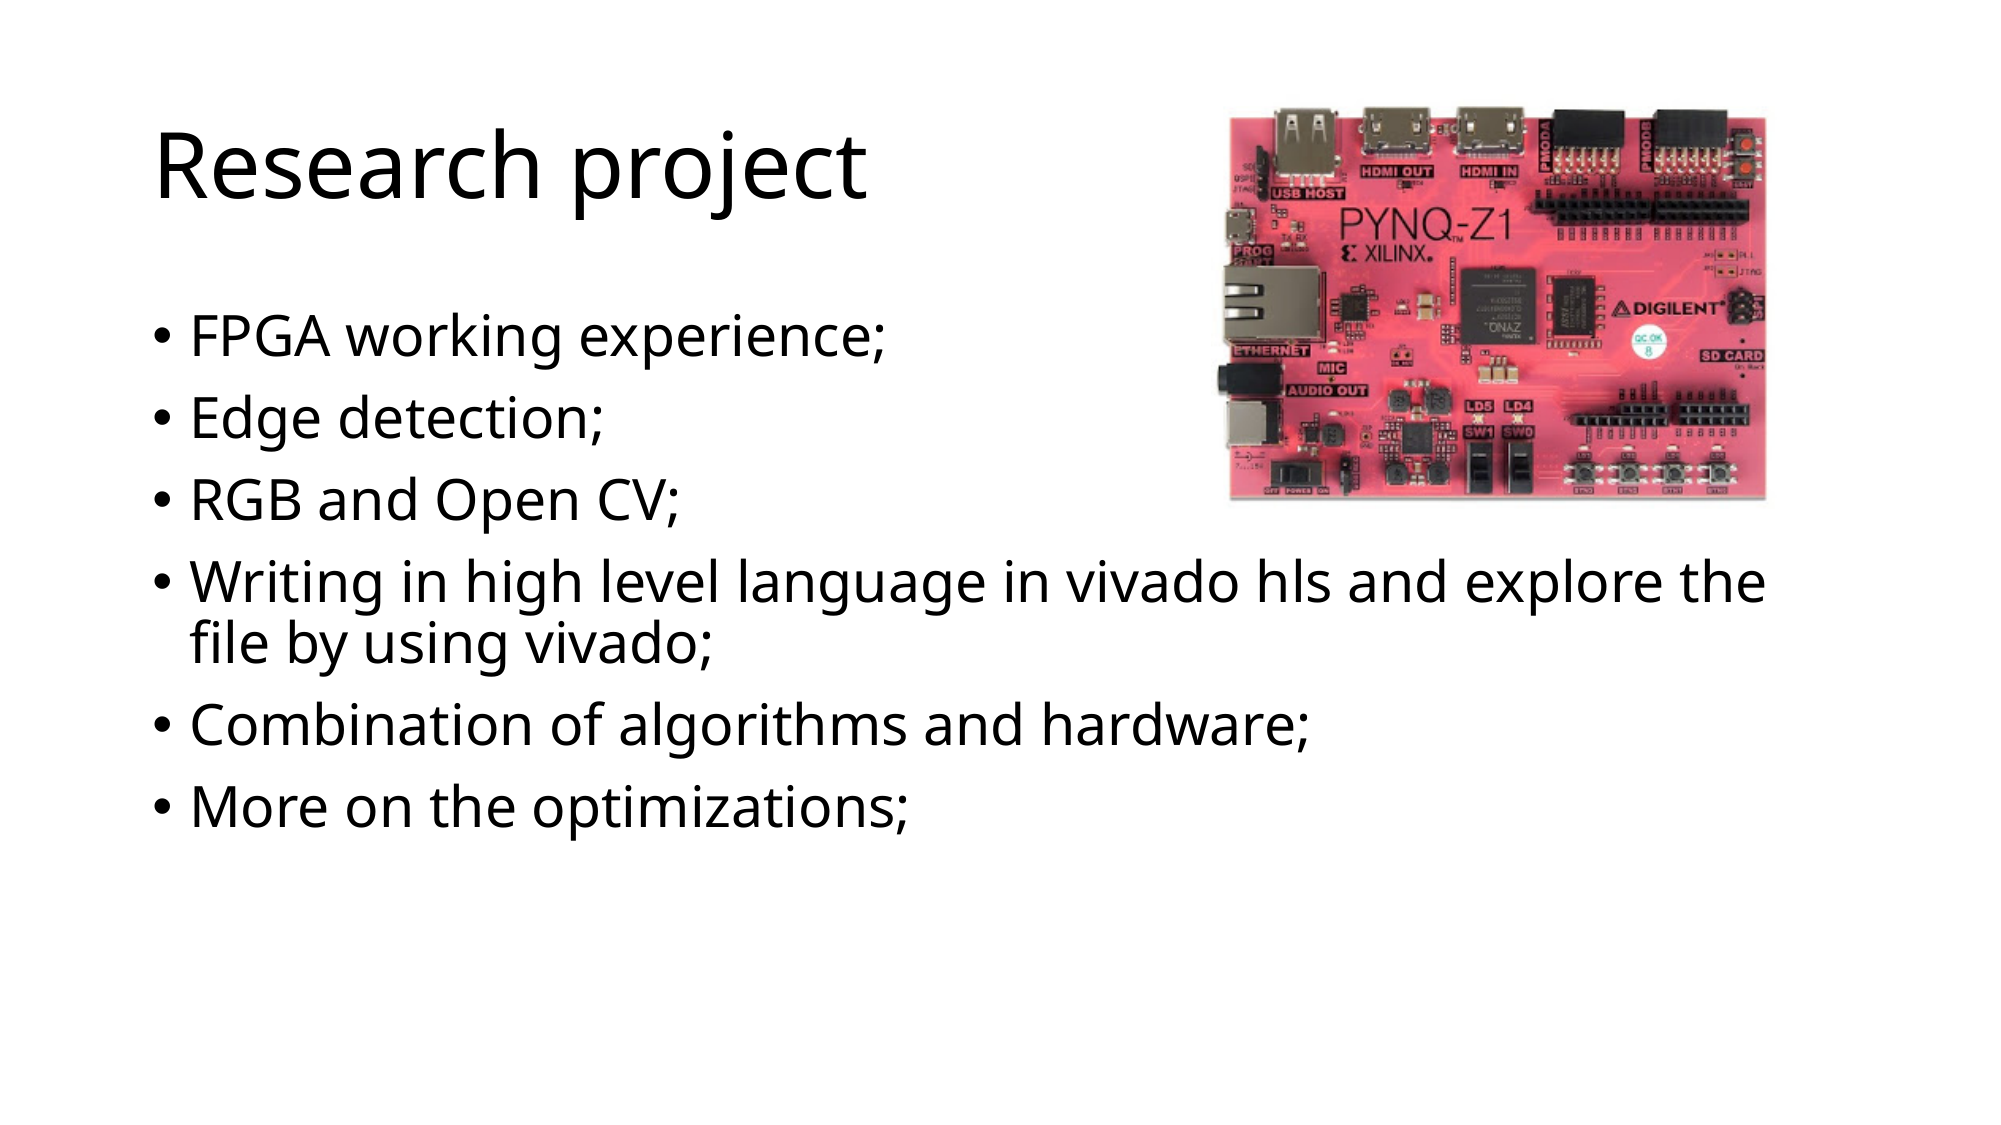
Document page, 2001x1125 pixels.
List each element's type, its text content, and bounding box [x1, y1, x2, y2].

picture [1211, 94, 1778, 509]
list FPGA working experience; Edge detection; RGB and Open CV; Writing in high level language in vivado hls and explore the file by using vivado; Combination of algorithms and hardware; More on the optimizations; [137, 299, 1863, 1014]
title Research project [137, 59, 1863, 278]
